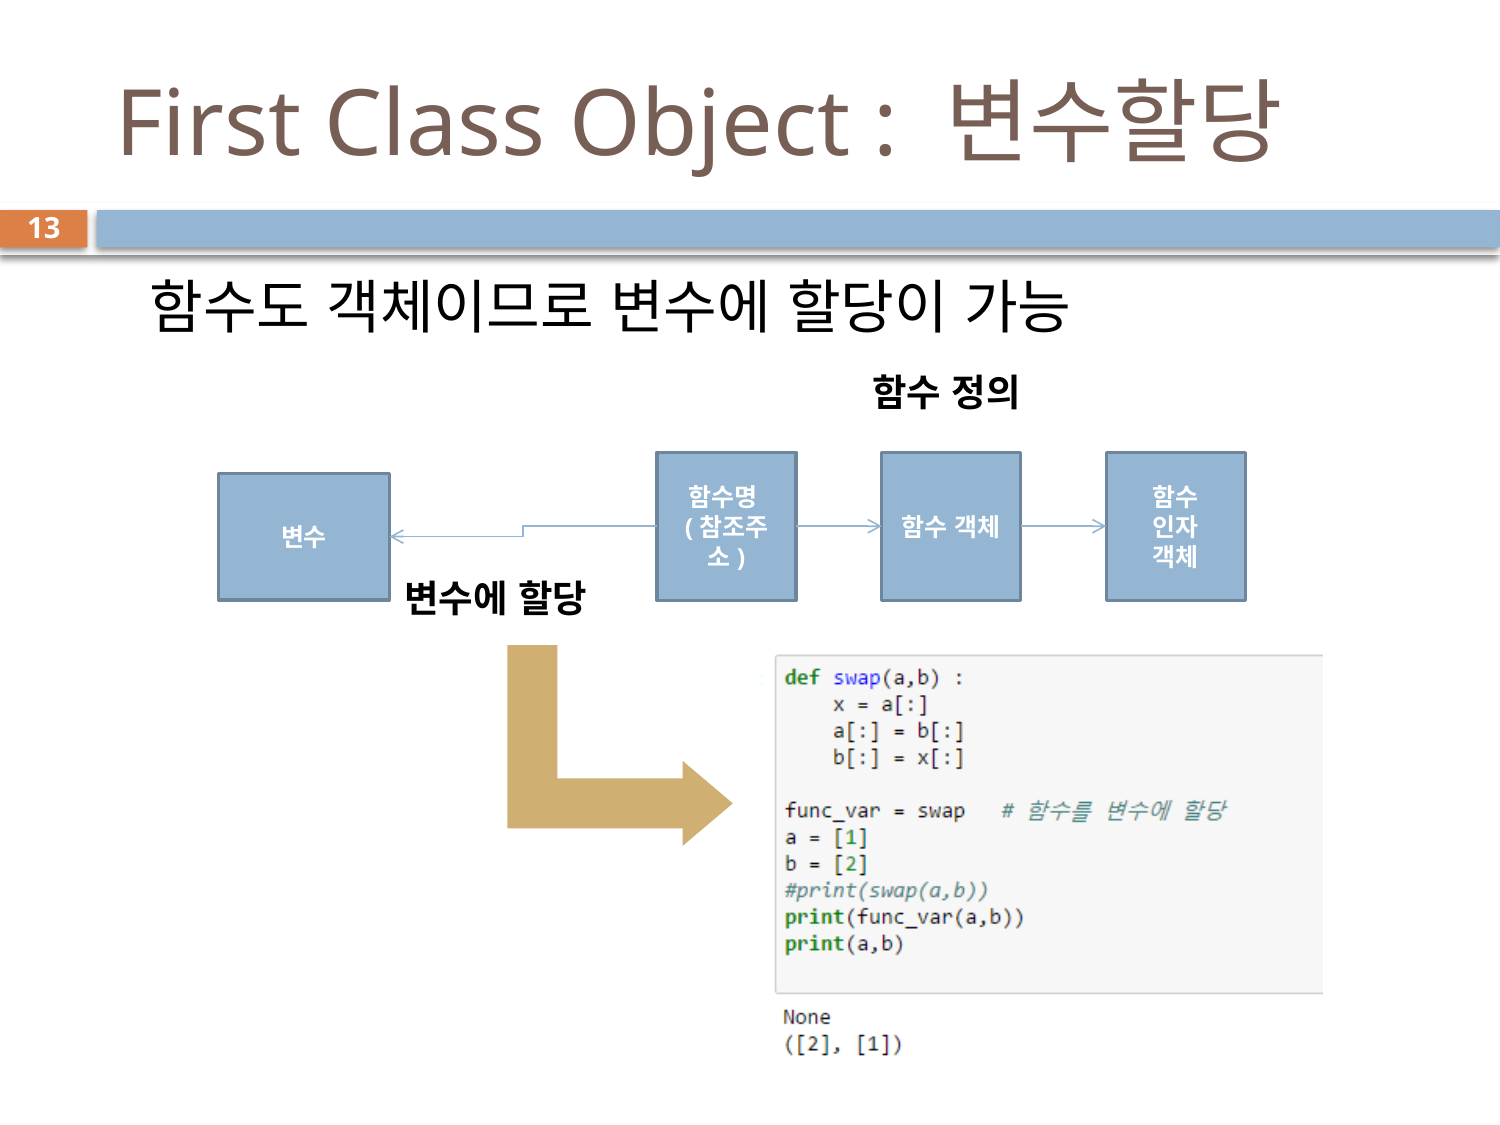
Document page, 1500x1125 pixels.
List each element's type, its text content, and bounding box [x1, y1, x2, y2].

picture [761, 633, 1324, 1068]
slide_number 13 [0, 208, 88, 249]
text_box [505, 655, 735, 848]
list 함수도 객체이므로 변수에 할당이 가능 [75, 262, 1425, 386]
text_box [218, 361, 1246, 646]
title First Class Object : 변수할당 [100, 37, 1438, 200]
